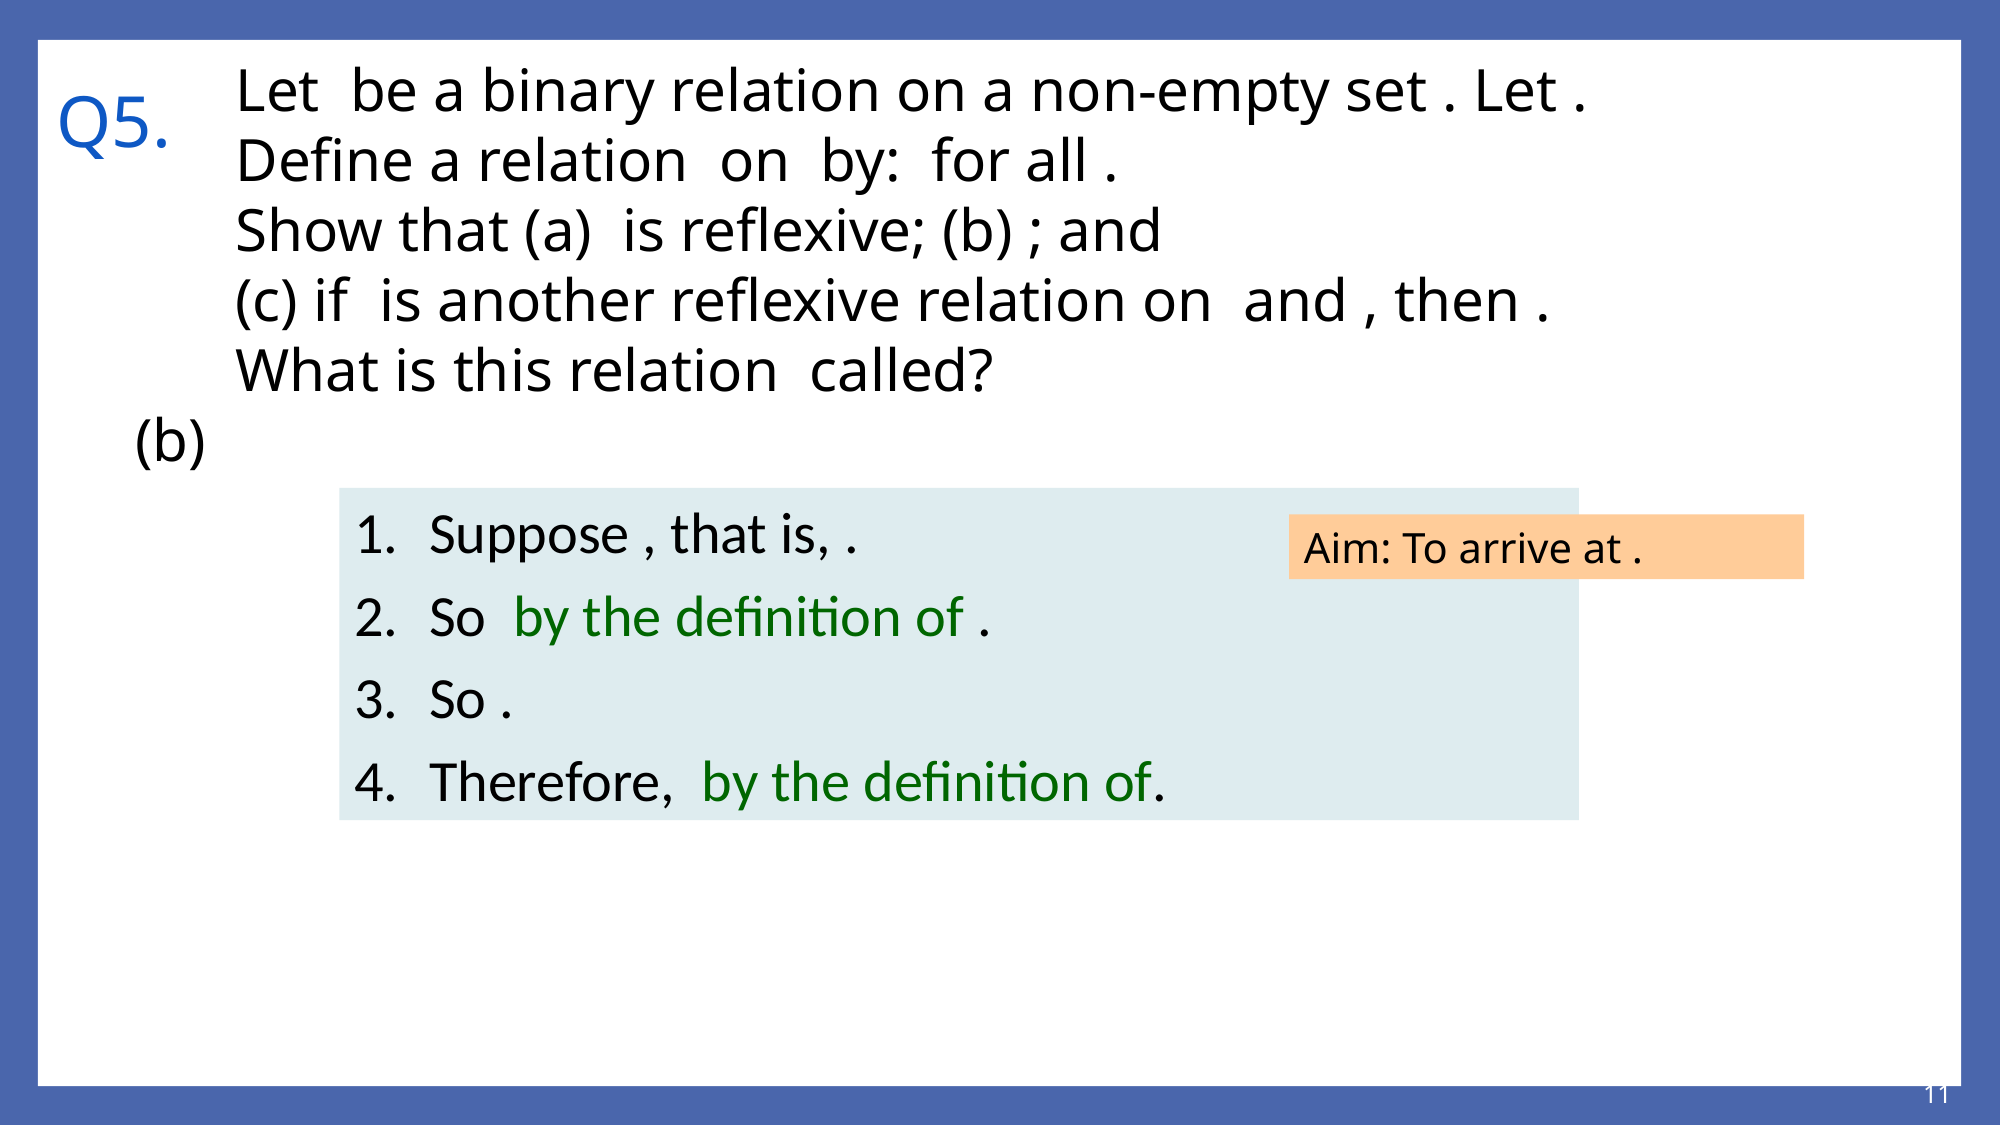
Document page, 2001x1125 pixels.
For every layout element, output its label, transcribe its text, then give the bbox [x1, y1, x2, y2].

slide_number 11 [1686, 1066, 1967, 1125]
text_box (b) [120, 395, 234, 481]
title Q5. [41, 46, 200, 194]
